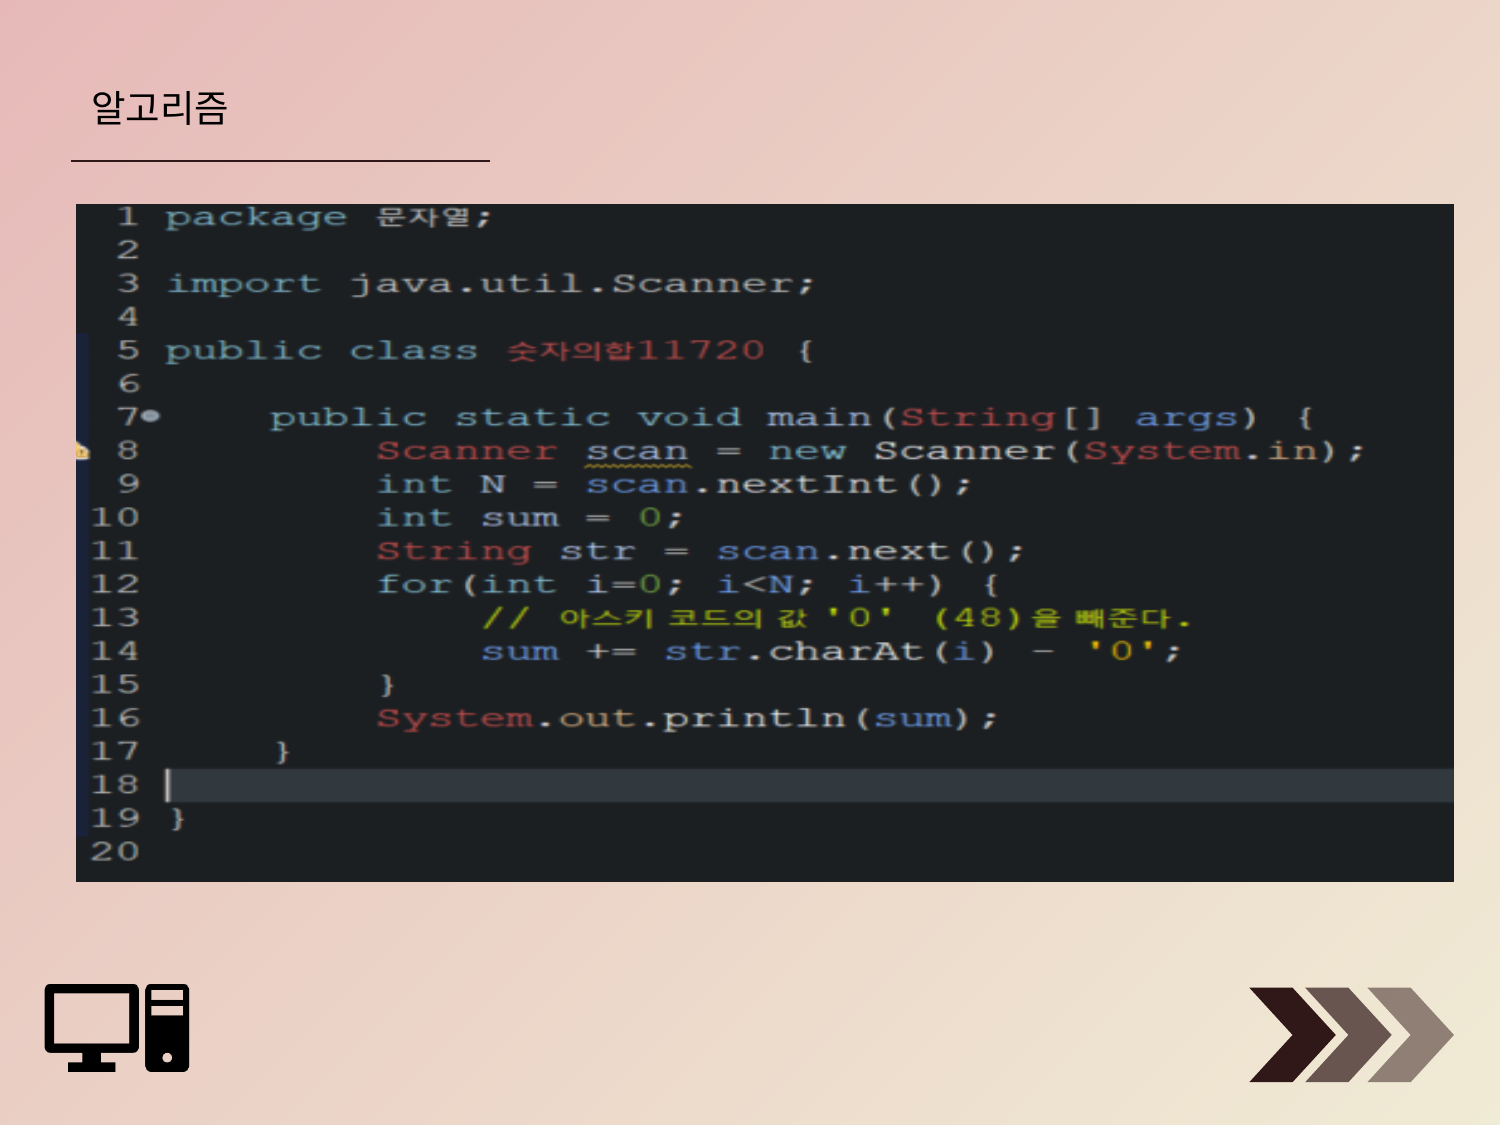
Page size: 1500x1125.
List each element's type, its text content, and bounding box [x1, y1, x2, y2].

picture [76, 204, 1455, 882]
text_box [1365, 985, 1456, 1085]
text_box 알고리즘 [76, 78, 892, 138]
text_box [1303, 985, 1394, 1085]
picture [40, 951, 192, 1103]
text_box [1247, 985, 1338, 1085]
